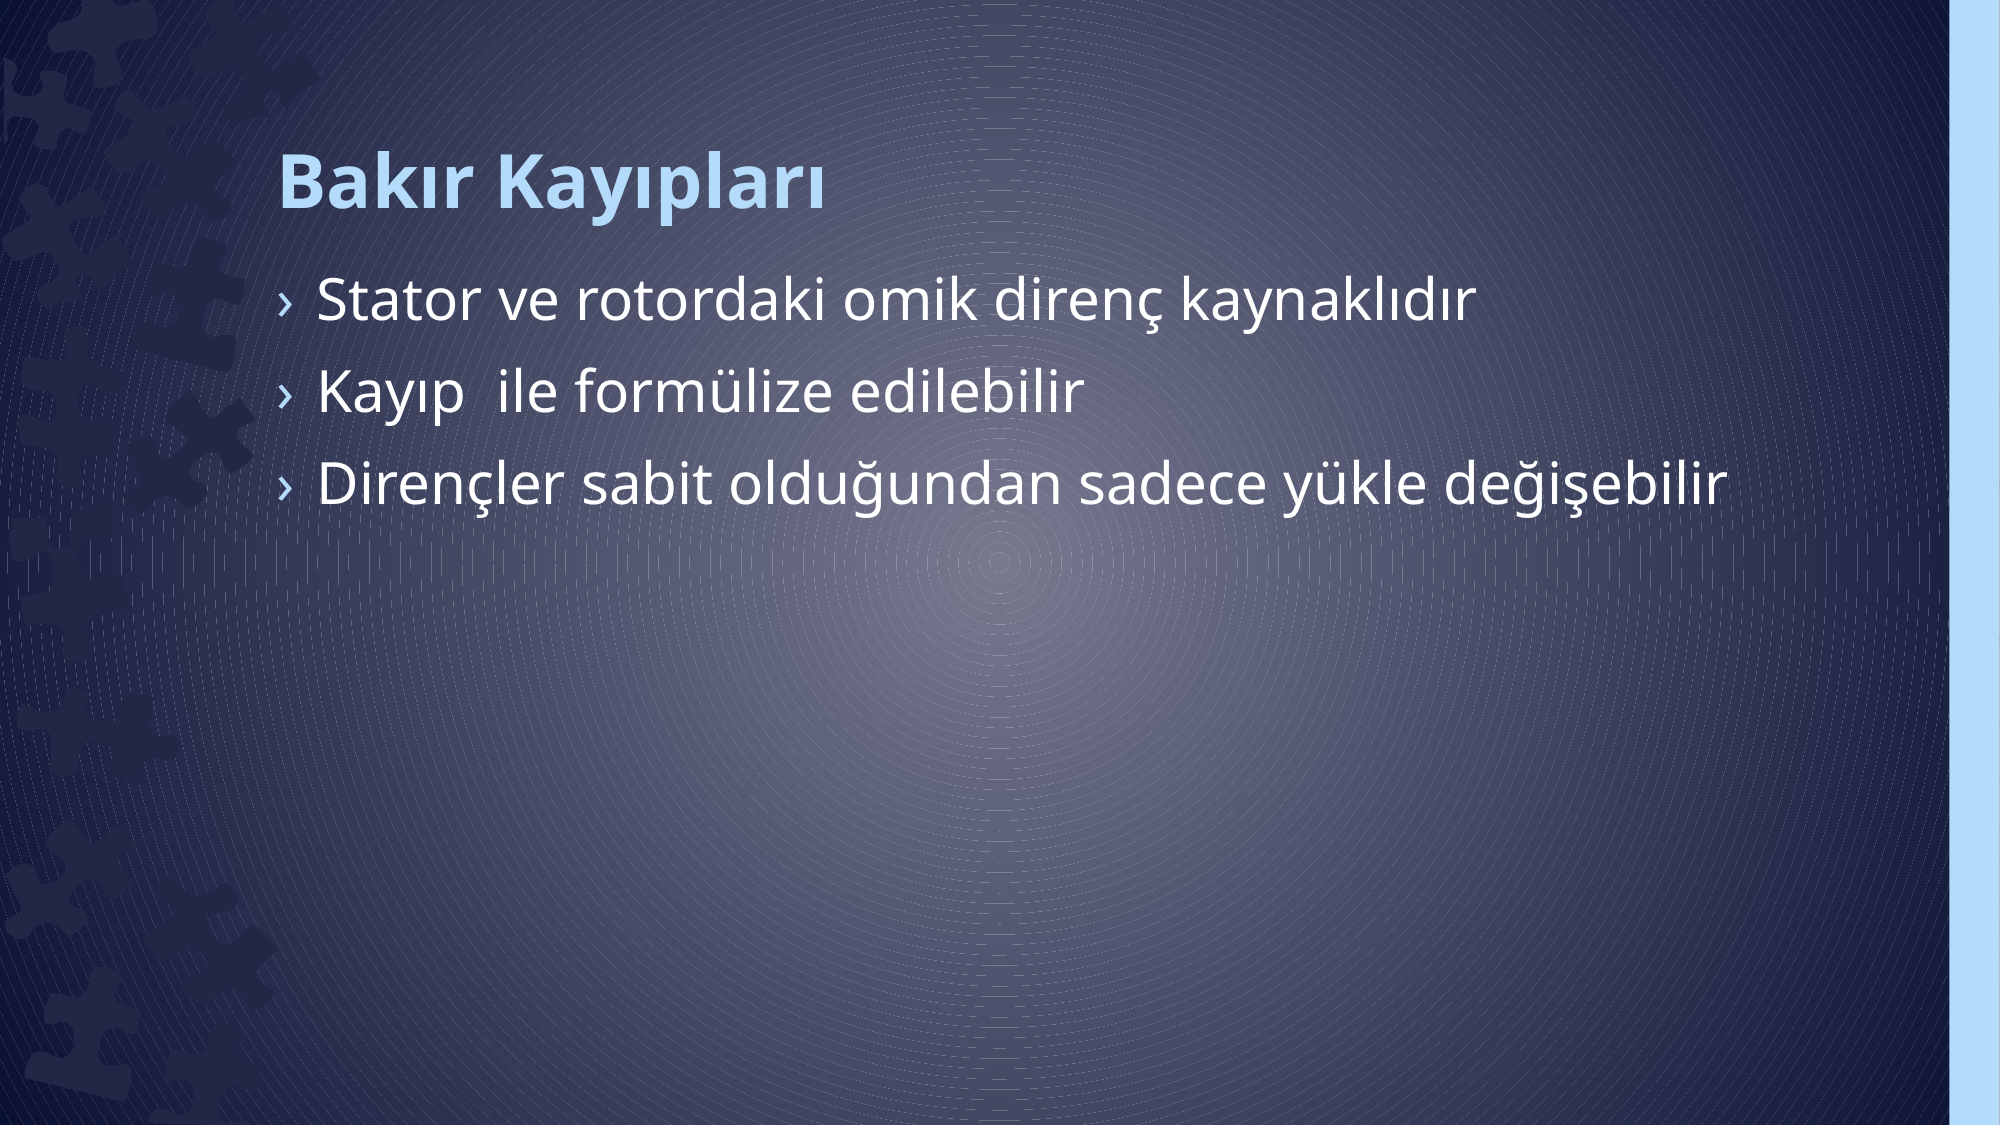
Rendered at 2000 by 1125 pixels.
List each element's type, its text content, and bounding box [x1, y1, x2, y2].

title Bakır Kayıpları [261, 29, 1867, 233]
